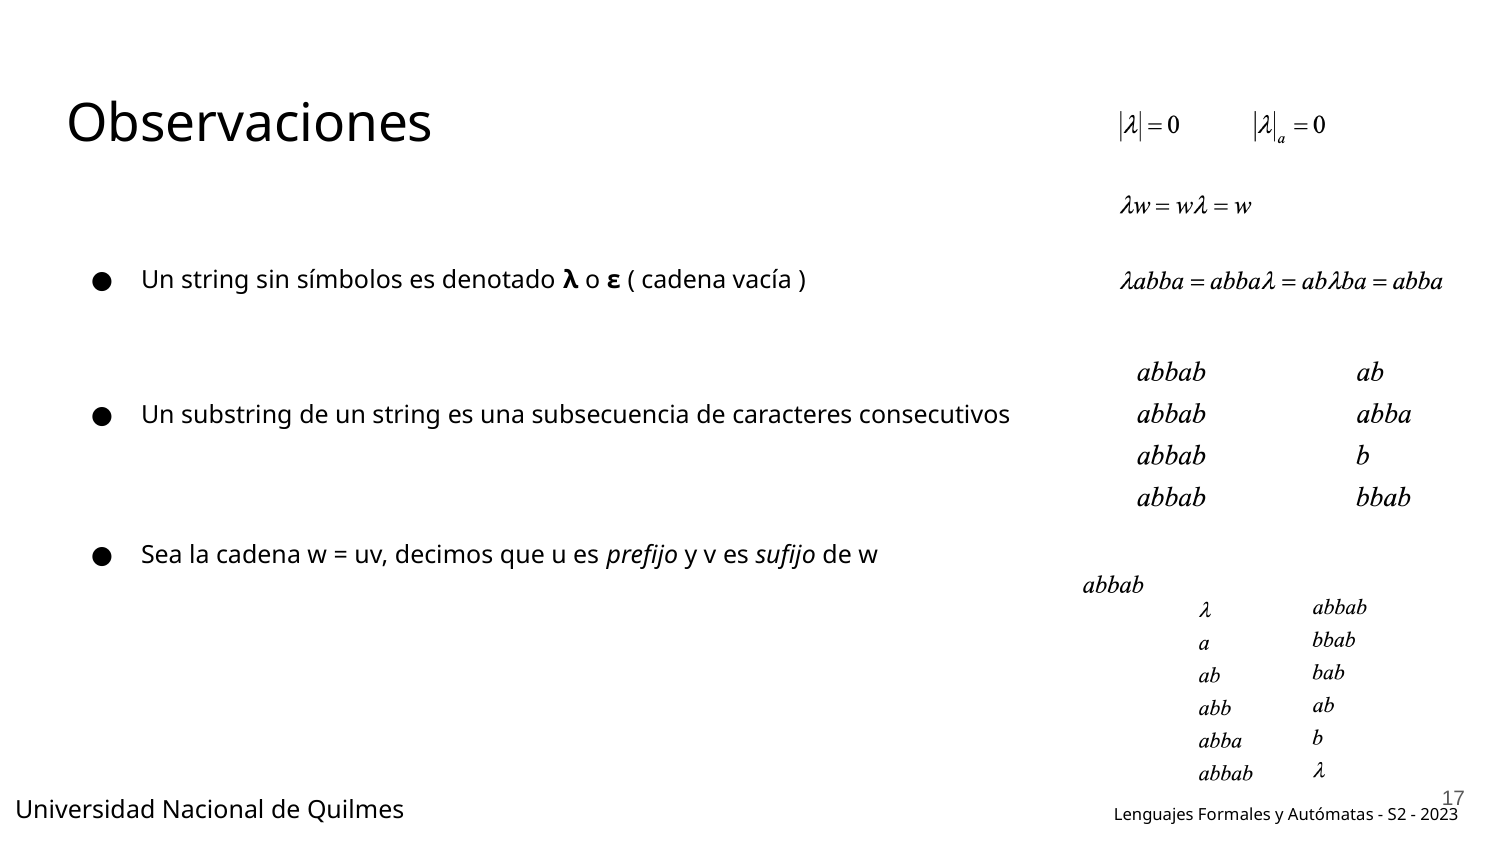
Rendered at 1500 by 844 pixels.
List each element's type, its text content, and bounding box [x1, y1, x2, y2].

list Un string sin símbolos es denotado λ o ε ( cadena vacía ) Un substring de un string es una subsecuencia de caracteres consecutivos Sea la cadena w = uv, decimos que u es prefijo y v es sufijo de w [51, 189, 1449, 750]
title Observaciones [51, 72, 1449, 167]
text_box Lenguajes Formales y Autómatas - S2 - 2023 [1098, 788, 1500, 837]
picture [1081, 572, 1145, 594]
picture [1116, 105, 1450, 295]
subtitle Universidad Nacional de Quilmes [0, 781, 524, 844]
picture [1197, 597, 1368, 782]
picture [1135, 359, 1413, 508]
slide_number ‹#› [1389, 764, 1480, 830]
